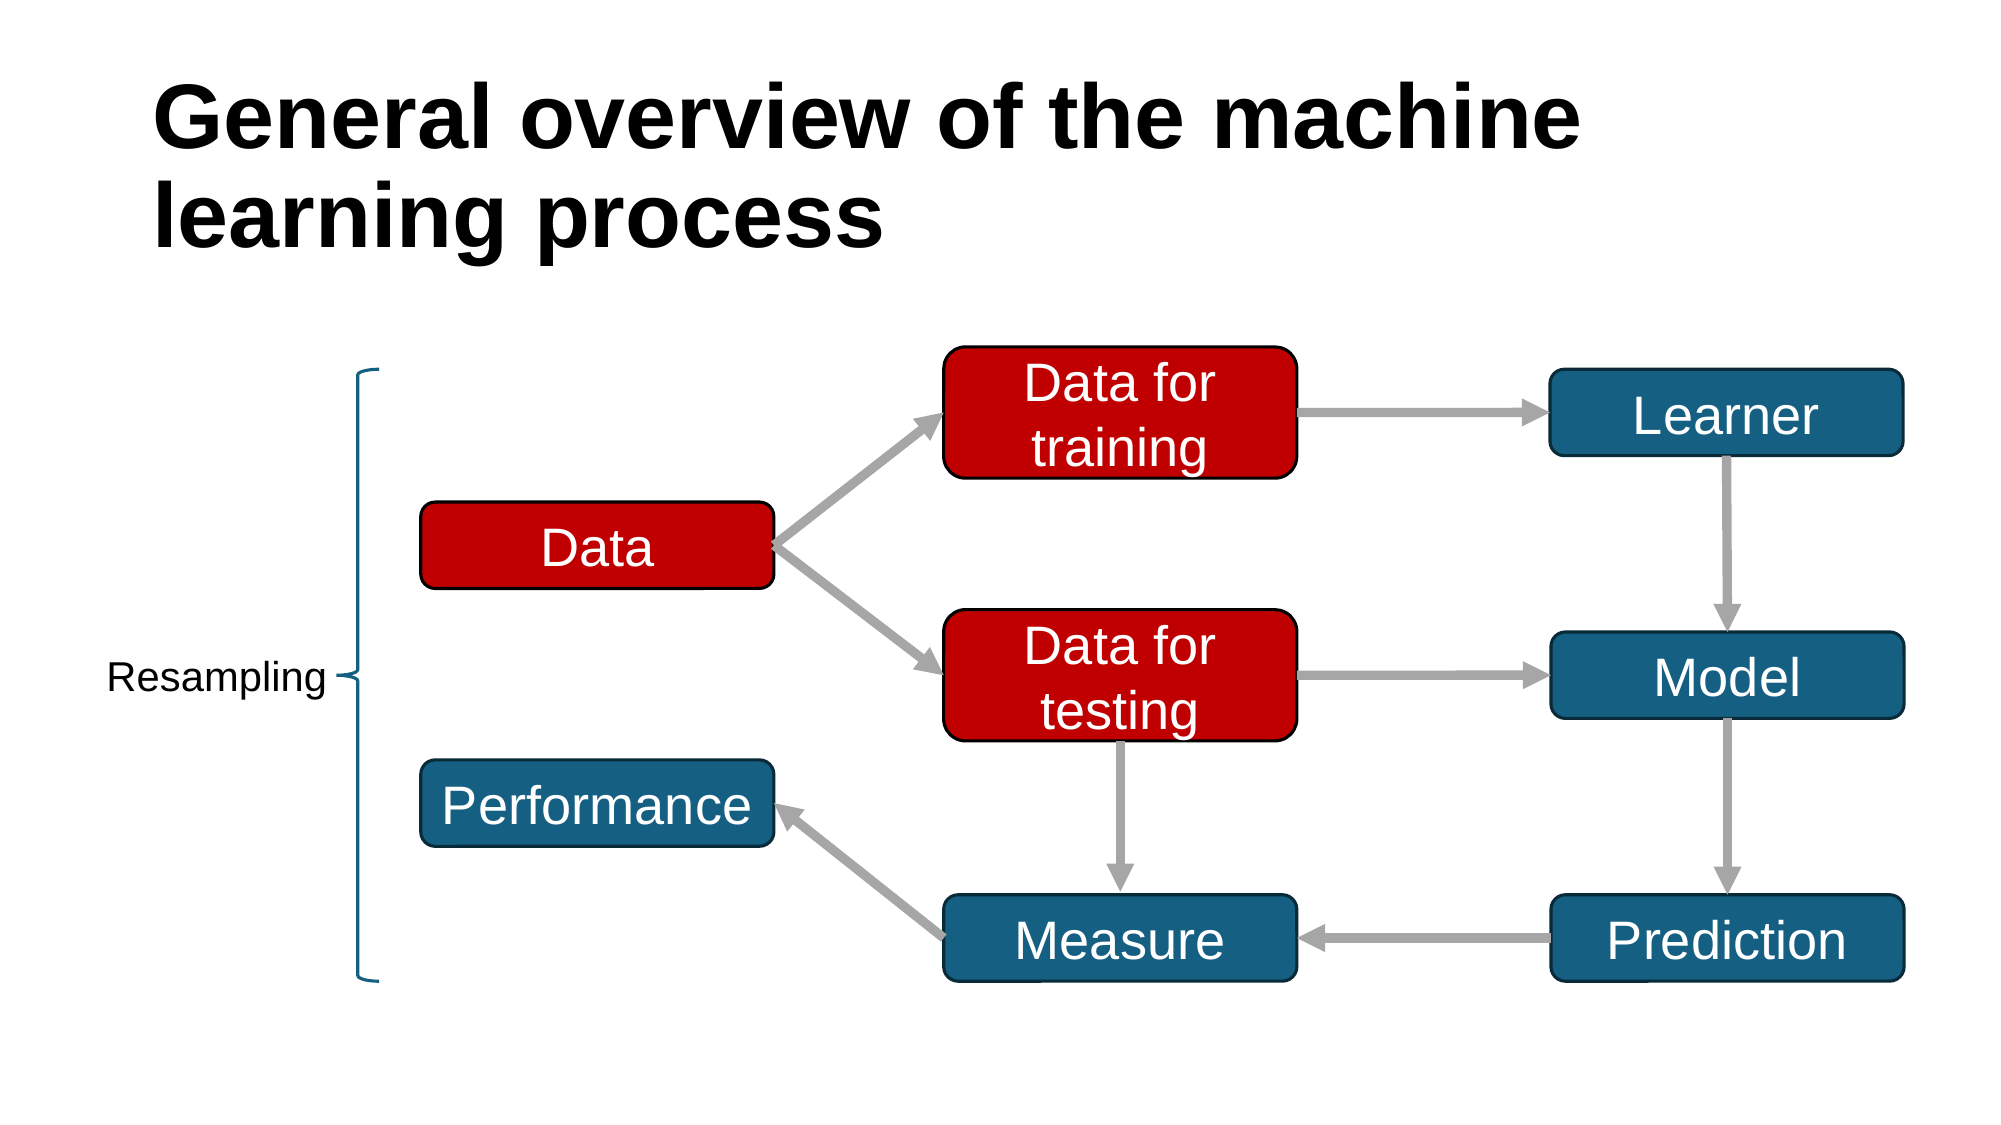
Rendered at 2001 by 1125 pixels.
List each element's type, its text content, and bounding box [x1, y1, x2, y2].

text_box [773, 544, 945, 676]
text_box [1725, 455, 1729, 633]
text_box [773, 411, 945, 544]
title General overview of the machine learning process [137, 59, 1863, 278]
text_box Performance [419, 758, 776, 848]
text_box Data for testing [942, 608, 1299, 743]
text_box [356, 367, 380, 983]
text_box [773, 802, 945, 939]
text_box Data for training [942, 345, 1299, 480]
text_box Measure [942, 893, 1299, 983]
text_box Resampling [75, 630, 359, 720]
text_box Prediction [1549, 893, 1906, 983]
text_box Model [1549, 630, 1906, 720]
text_box Data [419, 500, 773, 591]
text_box Learner [1548, 367, 1905, 458]
